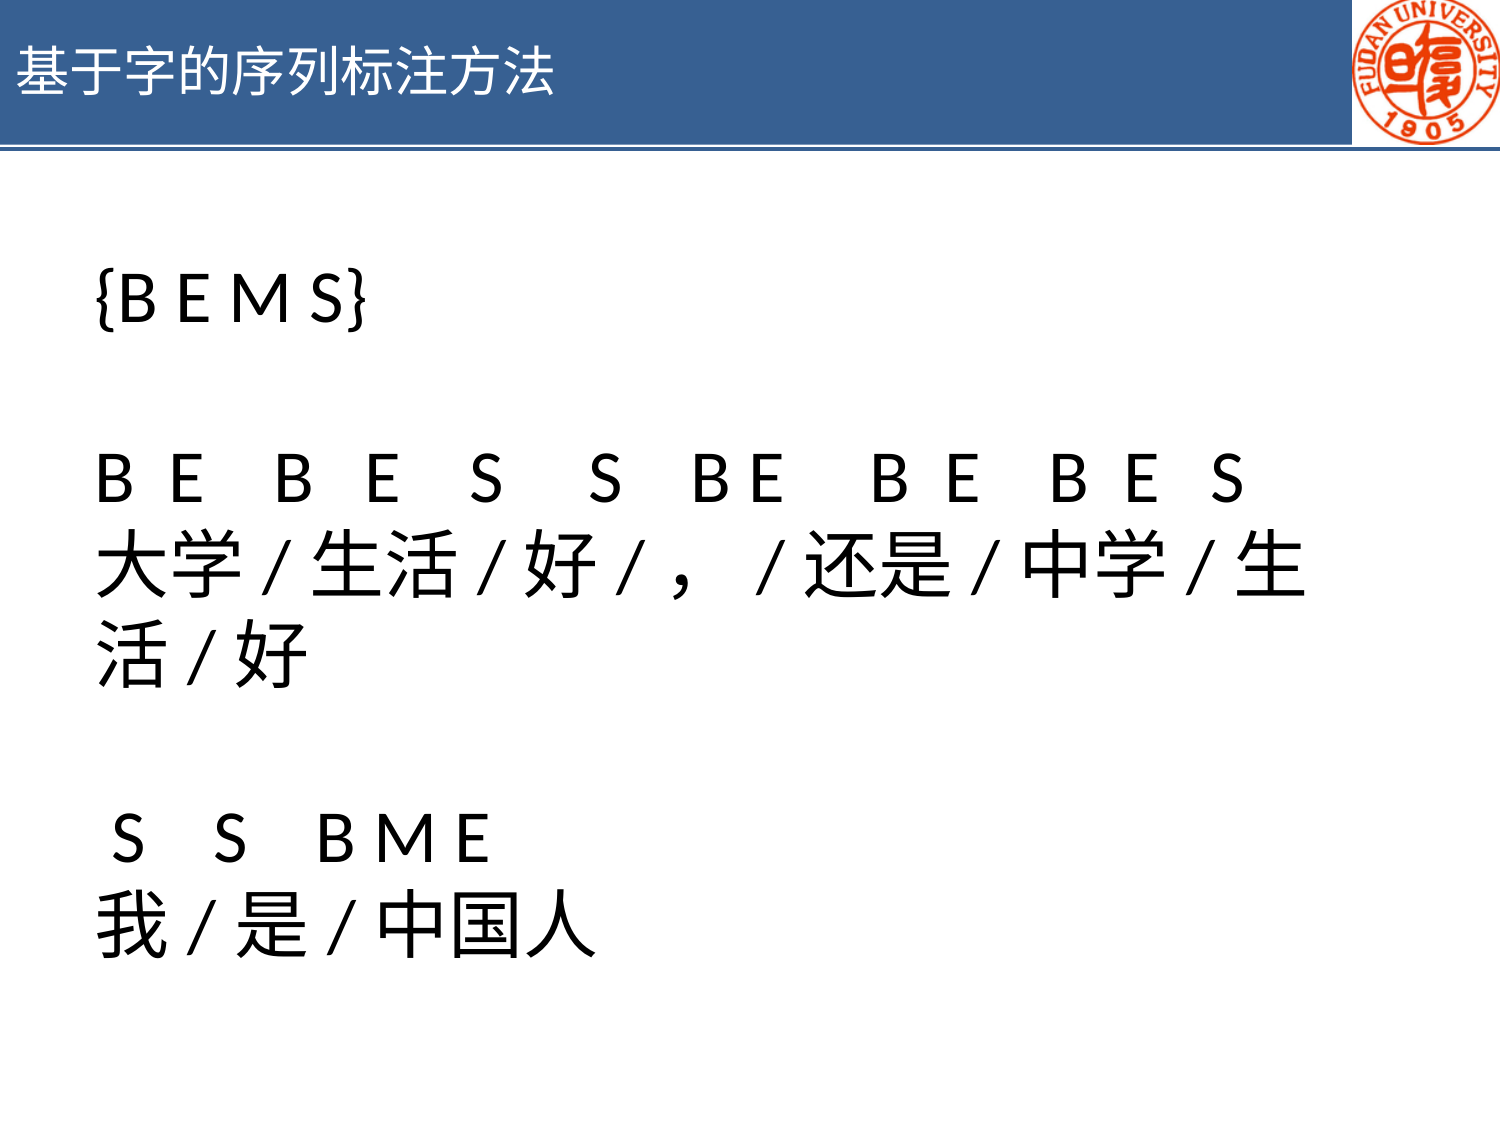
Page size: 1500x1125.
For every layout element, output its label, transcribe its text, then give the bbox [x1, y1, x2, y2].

title 基于字的序列标注方法 [0, 0, 1347, 145]
picture [1352, 0, 1500, 145]
text_box {B E M S} B E B E S S B E B E B E S 大学/生活/好/，/还是/中学/生活/好 S S B M E 我/是/中国人 [79, 240, 1458, 1066]
